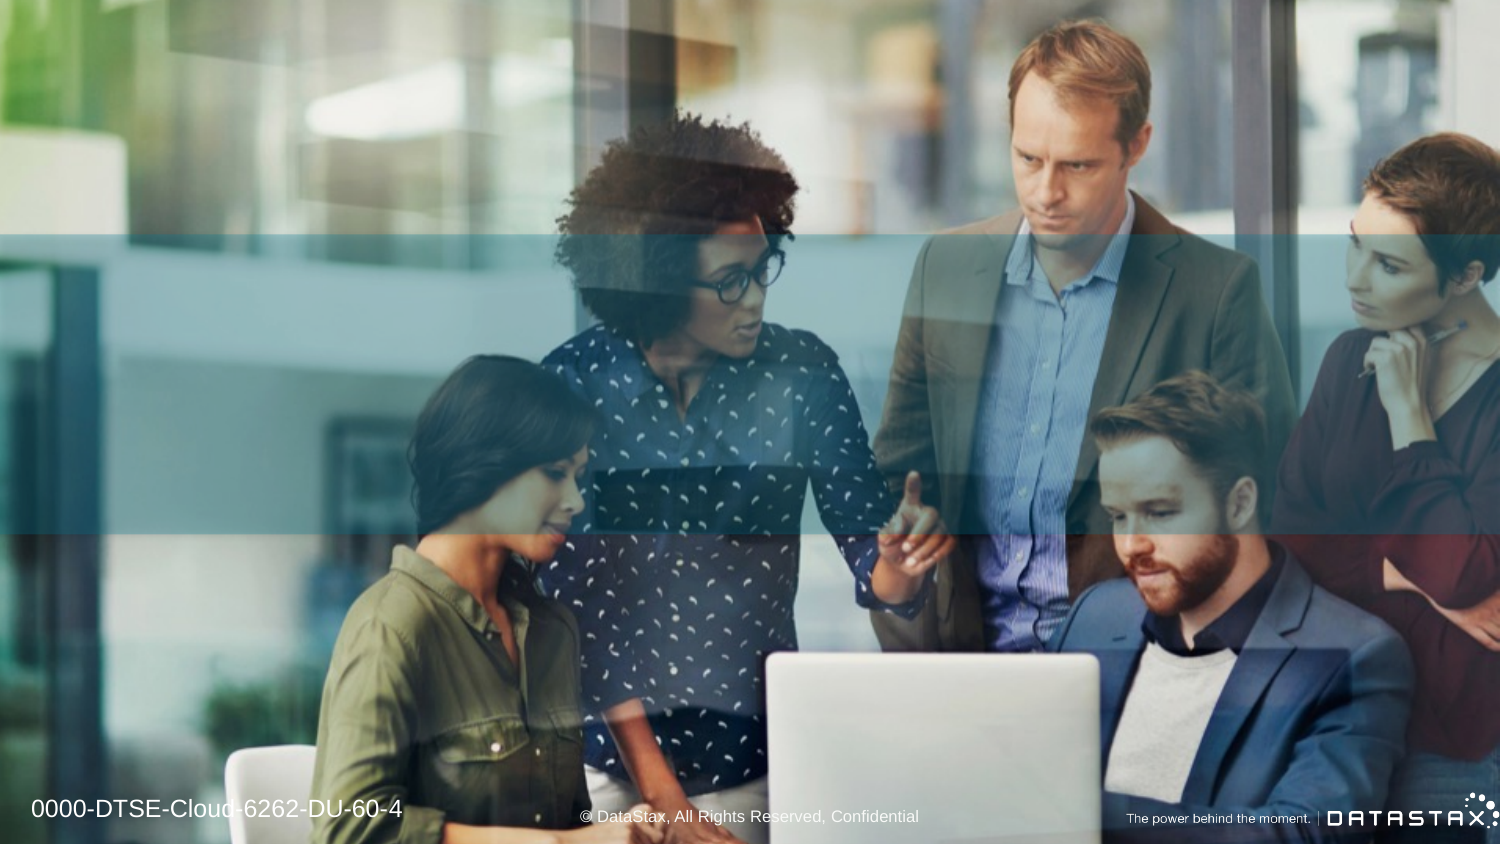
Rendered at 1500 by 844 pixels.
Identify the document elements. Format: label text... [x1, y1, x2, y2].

slide_number 0000-DTSE-Cloud-6262-DU-60-4 [16, 785, 720, 831]
picture [0, 0, 1500, 844]
